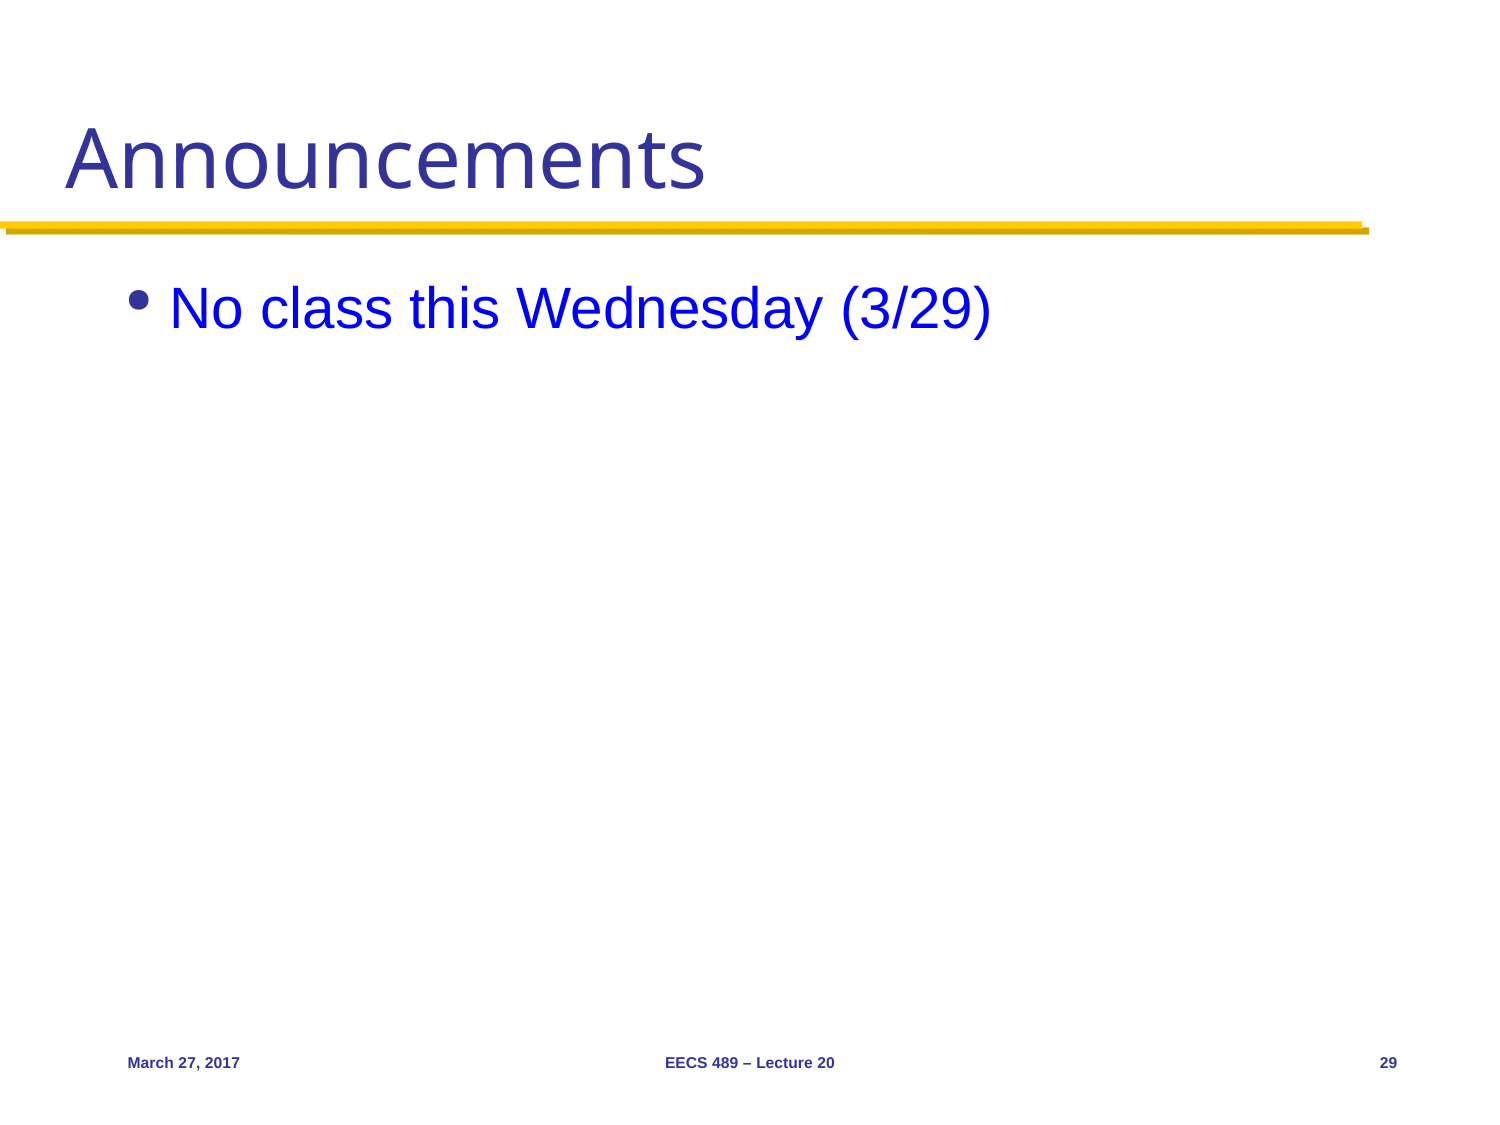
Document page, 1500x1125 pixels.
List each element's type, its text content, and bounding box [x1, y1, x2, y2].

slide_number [112, 1024, 426, 1101]
title Announcements [49, 24, 1451, 213]
list No class this Wednesday (3/29) [112, 262, 1413, 988]
footer EECS 489 – Lecture 20 [512, 1024, 988, 1101]
slide_number 29 [1312, 1024, 1413, 1101]
